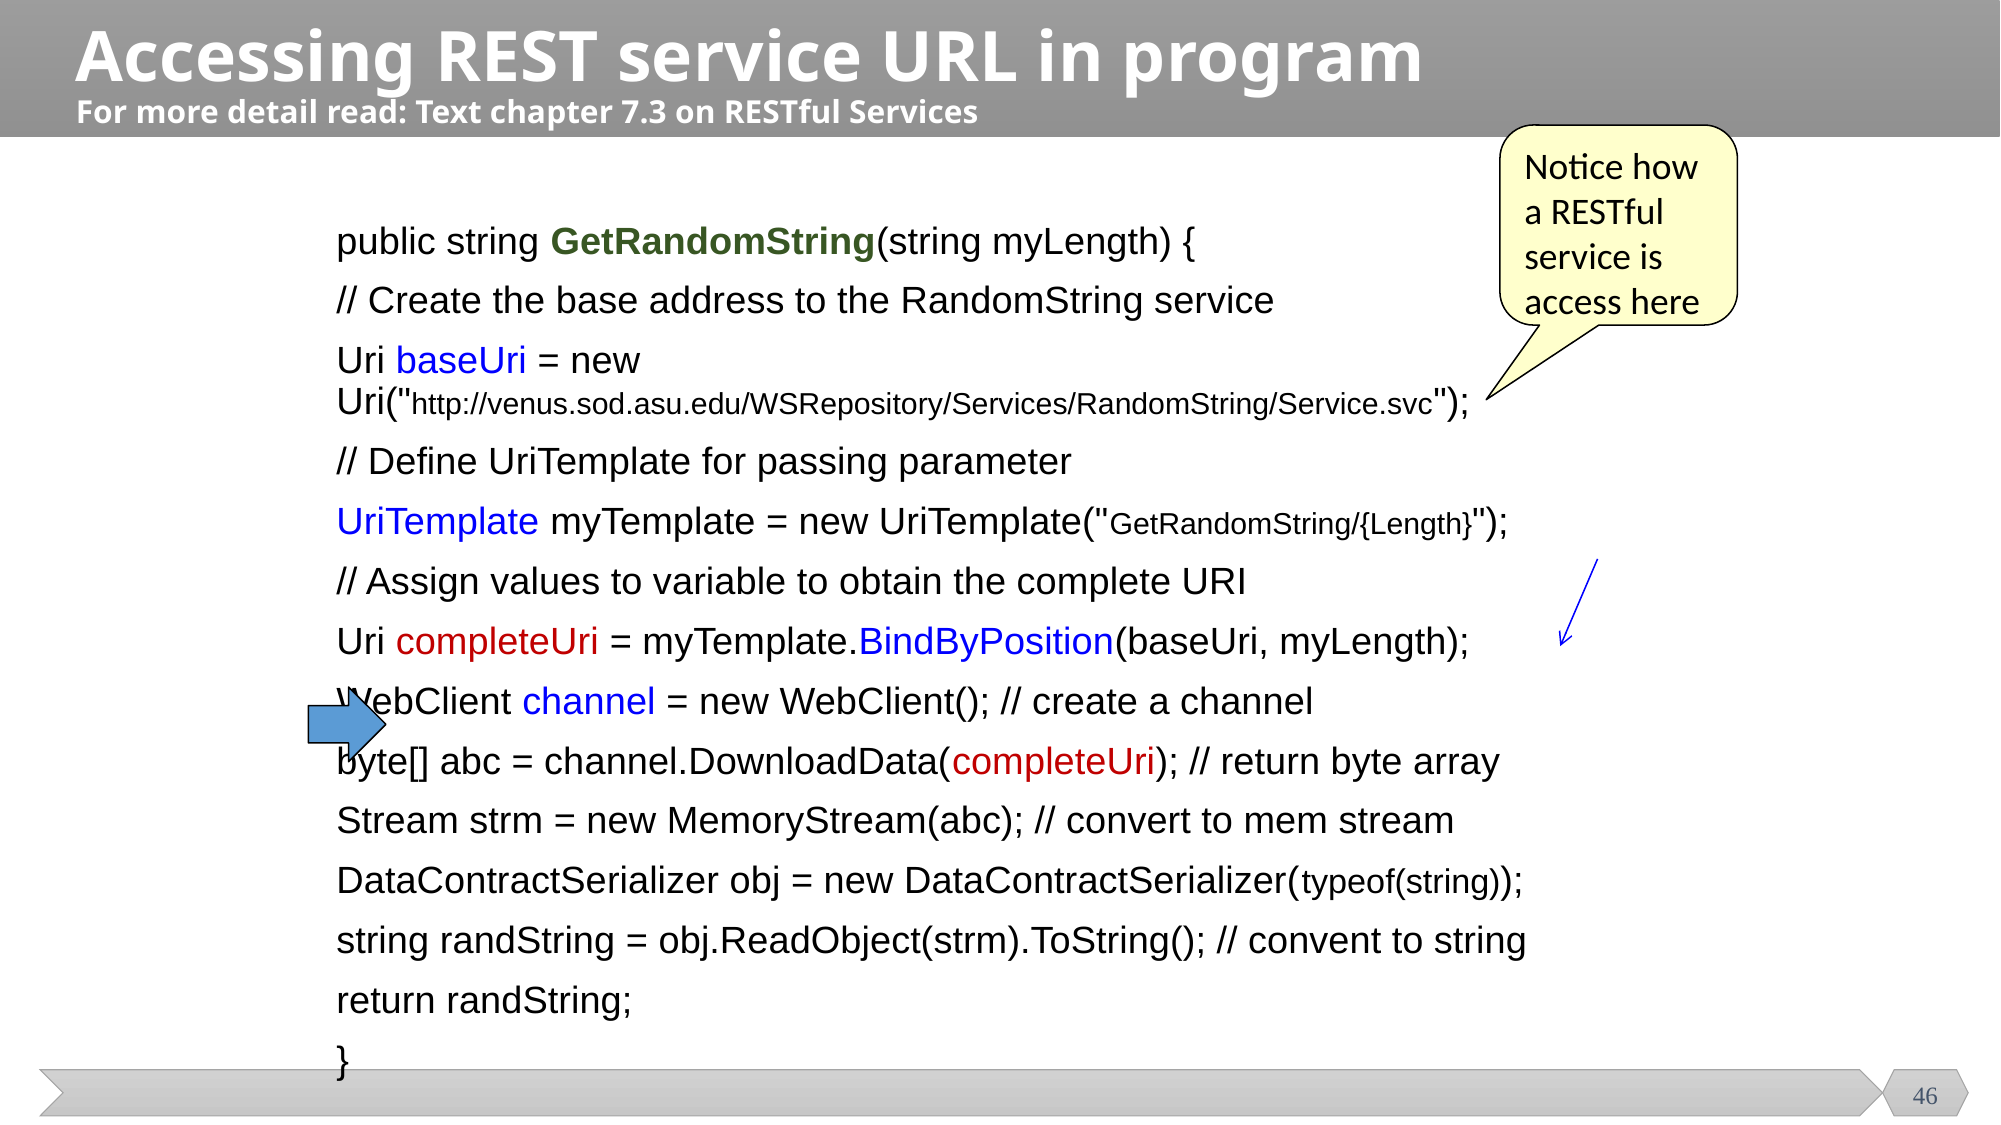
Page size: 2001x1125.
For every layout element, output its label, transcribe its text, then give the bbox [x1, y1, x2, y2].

text_box Notice how a RESTful service is access here [1486, 124, 1738, 400]
text_box [308, 686, 386, 762]
list public string GetRandomString(string myLength) { // Create the base address to the RandomString service Uri baseUri = new Uri("http://venus.sod.asu.edu/WSRepository/Services/RandomString/Service.svc"); // Define UriTemplate for passing parameter UriTemplate myTemplate = new UriTemplate("GetRandomString/{Length}"); // Assign values to variable to obtain the complete URI Uri completeUri = myTemplate.BindByPosition(baseUri, myLength); WebClient channel = new WebClient(); // create a channel byte[] abc = channel.DownloadData(completeUri); // return byte array Stream strm = new MemoryStream(abc); // convert to mem stream DataContractSerializer obj = new DataContractSerializer(typeof(string)); string randString = obj.ReadObject(strm).ToString(); // convent to string return randString; } [287, 213, 1738, 1100]
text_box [1560, 558, 1598, 647]
slide_number 46 [1882, 1065, 1969, 1125]
title Accessing REST service URL in program For more detail read: Text chapter 7.3 on RESTful Services [60, 11, 1715, 140]
